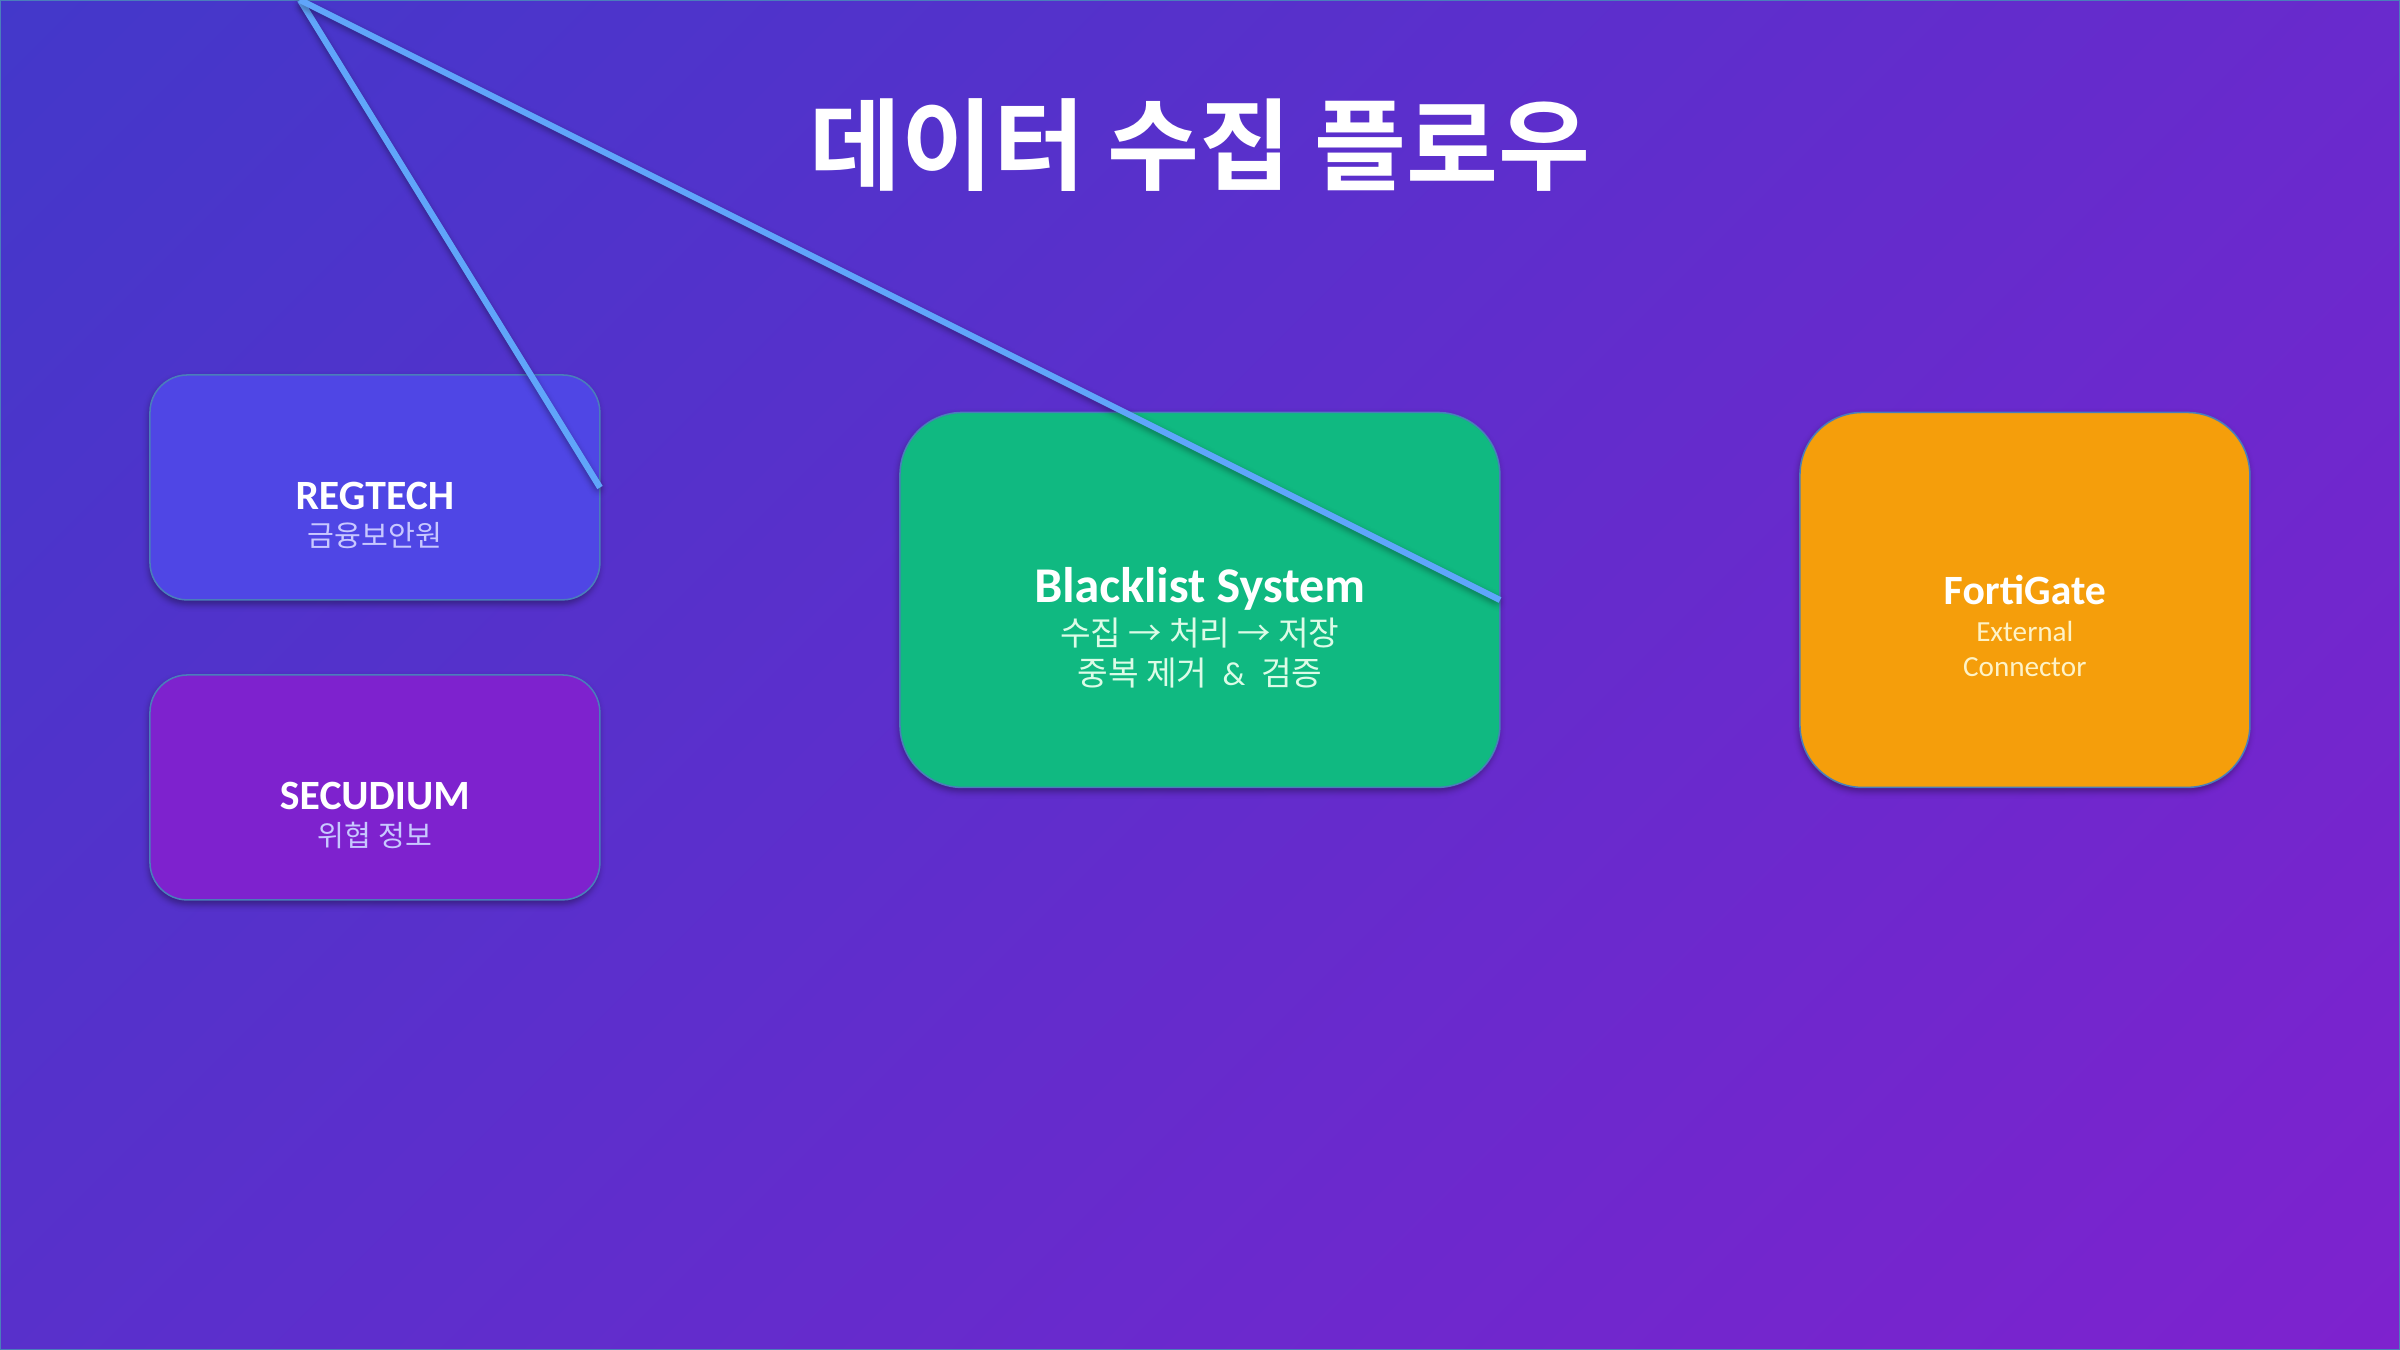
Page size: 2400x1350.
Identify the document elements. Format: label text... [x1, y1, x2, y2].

text_box 데이터 수집 플로우 [1504, 75, 1606, 210]
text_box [299, 0, 1501, 601]
text_box [0, 0, 2400, 1350]
text_box SECUDIUM 위협 정보 [149, 674, 601, 901]
text_box FortiGate External Connector [1799, 411, 2251, 789]
text_box Blacklist System 수집 → 처리 → 저장 중복 제거 & 검증 [899, 609, 1501, 789]
text_box REGTECH 금융보안원 [149, 374, 294, 601]
